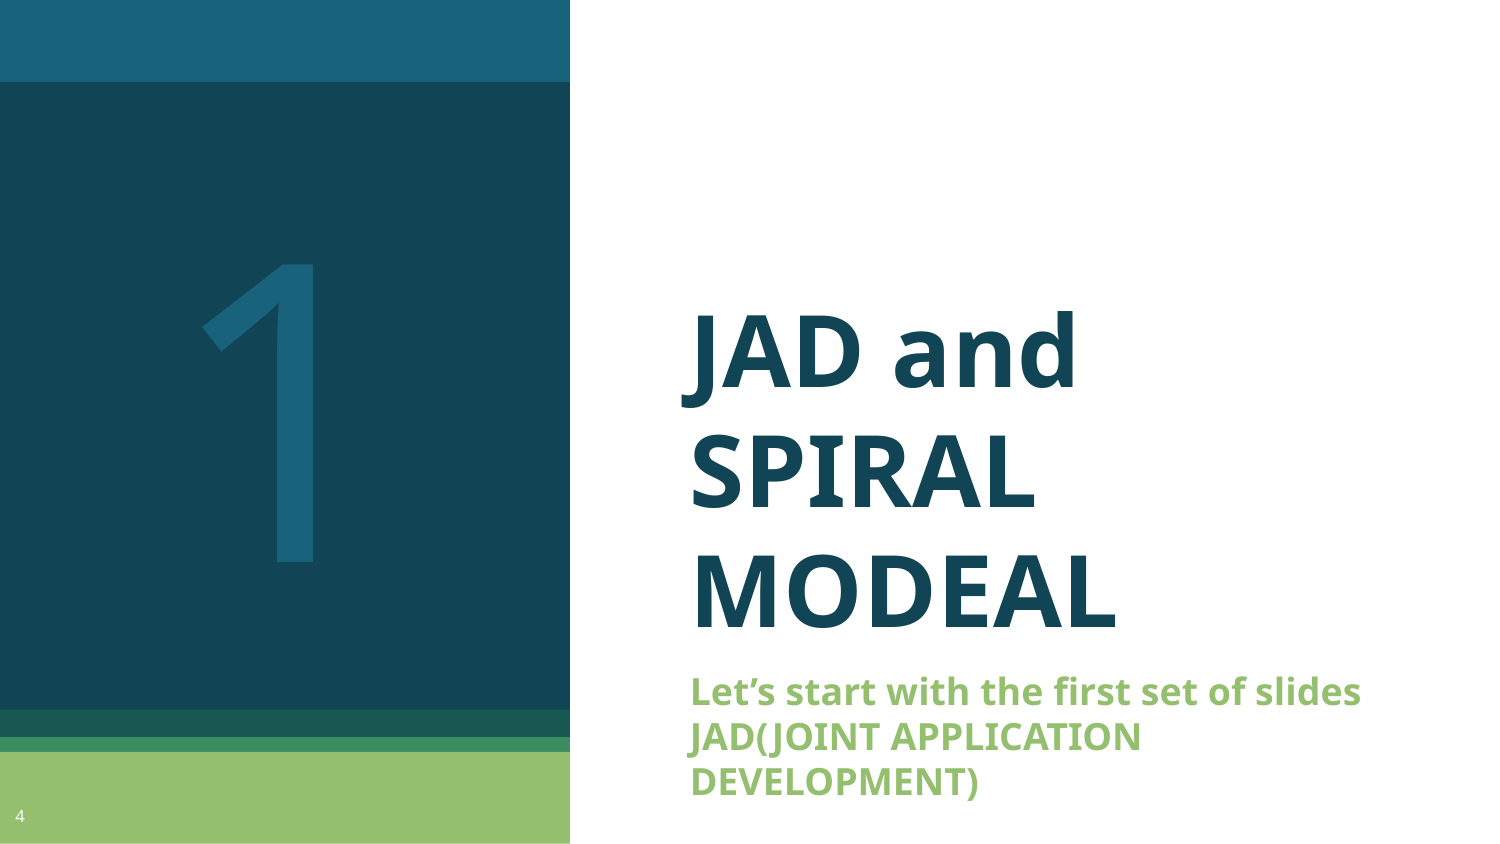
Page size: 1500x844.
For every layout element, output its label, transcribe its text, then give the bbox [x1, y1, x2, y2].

title JAD and SPIRAL MODEAL [674, 472, 1414, 653]
subtitle Let’s start with the first set of slides JAD(JOINT APPLICATION DEVELOPMENT) [674, 653, 1414, 783]
text_box 1 [0, 82, 570, 709]
slide_number 4 [0, 790, 49, 844]
